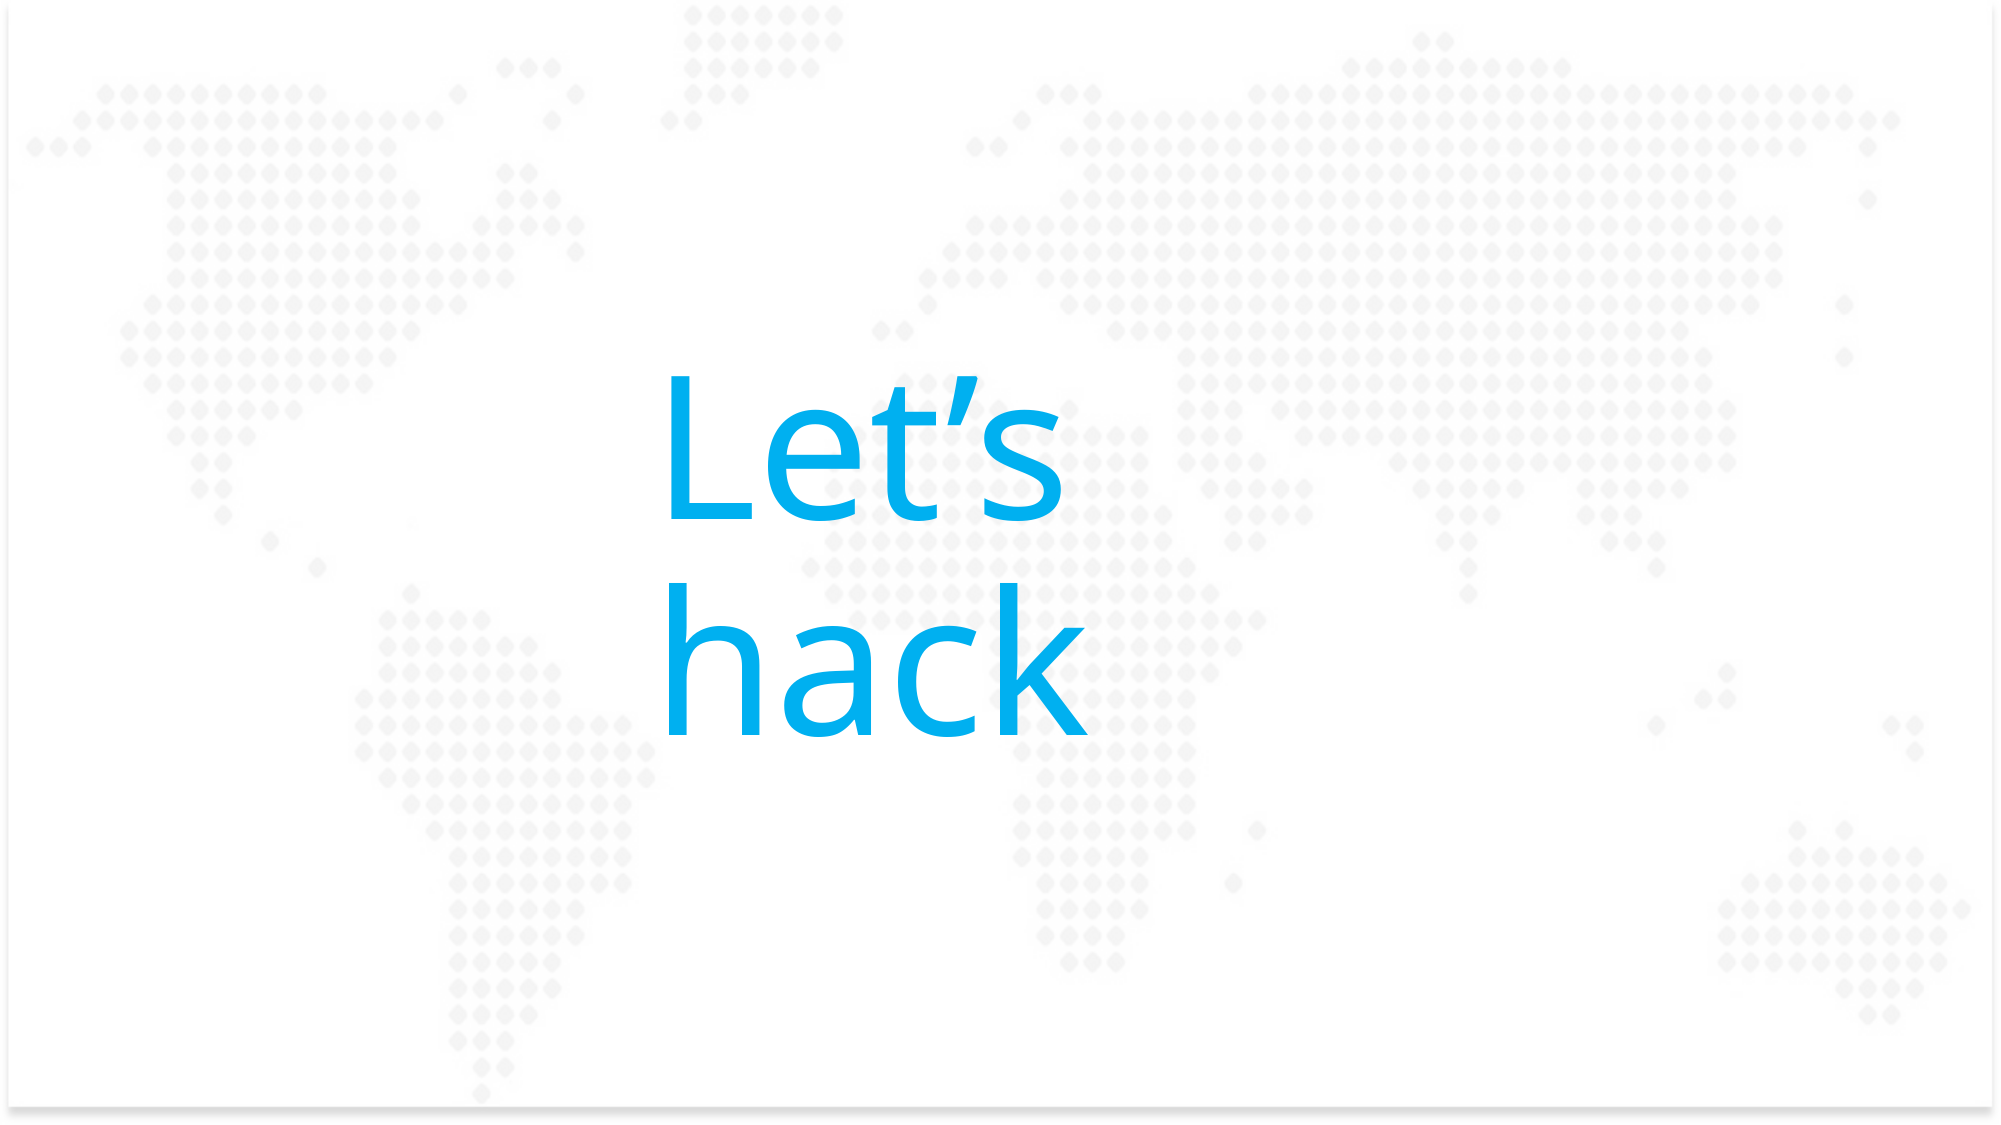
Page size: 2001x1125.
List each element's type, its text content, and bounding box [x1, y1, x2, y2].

title Let’s hack [637, 453, 1363, 672]
